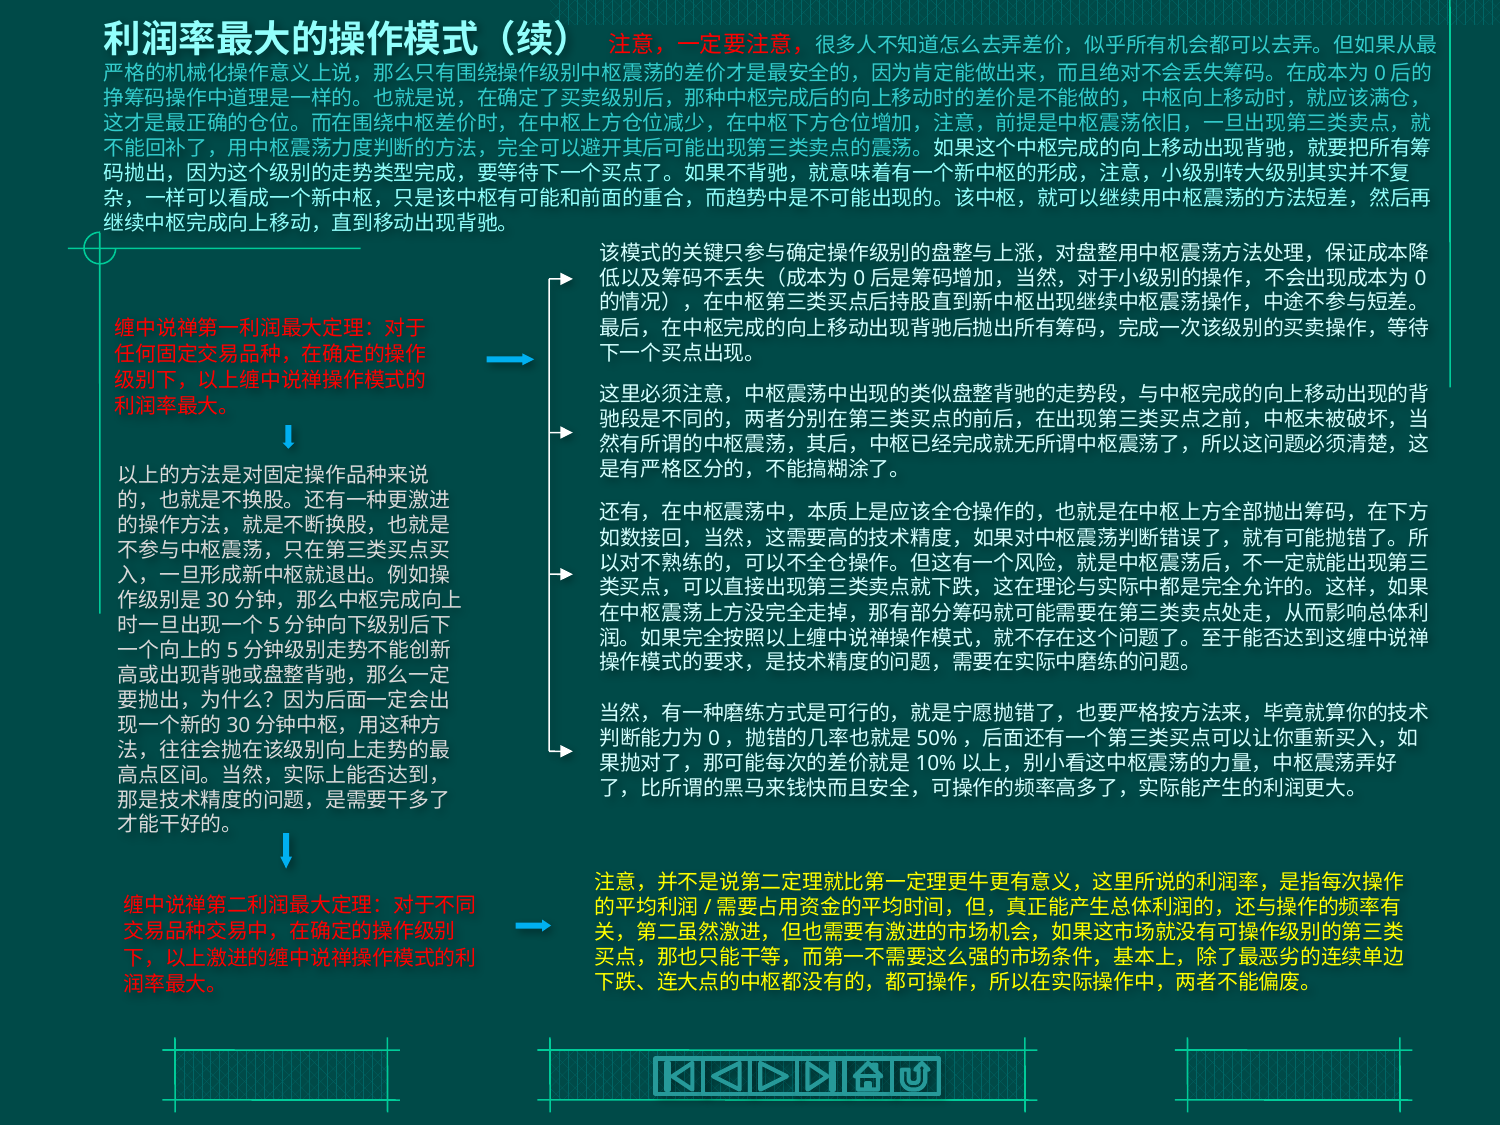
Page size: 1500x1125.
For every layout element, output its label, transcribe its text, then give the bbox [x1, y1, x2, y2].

text_box [748, 1056, 795, 1096]
text_box 该模式的关键只参与确定操作级别的盘整与上涨，对盘整用中枢震荡方法处理，保证成本降低以及筹码不丢失（成本为0后是筹码增加，当然，对于小级别的操作，不会出现成本为0的情况），在中枢第三类买点后持股直到新中枢出现继续中枢震荡操作，中途不参与短差。最后，在中枢完成的向上移动出现背驰后抛出所有筹码，完成一次该级别的买卖操作，等待下一个买点出现。 [584, 231, 1448, 372]
text_box 注意，并不是说第二定理就比第一定理更牛更有意义，这里所说的利润率，是指每次操作的平均利润/需要占用资金的平均时间，但，真正能产生总体利润的，还与操作的频率有关，第二虽然激进，但也需要有激进的市场机会，如果这市场就没有可操作级别的第三类买点，那也只能干等，而第一不需要这么强的市场条件，基本上，除了最恶劣的连续单边下跌、连大点的中枢都没有的，都可操作，所以在实际操作中，两者不能偏废。 [580, 861, 1431, 1001]
text_box [701, 1056, 748, 1096]
text_box 以上的方法是对固定操作品种来说的，也就是不换股。还有一种更激进的操作方法，就是不断换股，也就是不参与中枢震荡，只在第三类买点买入，一旦形成新中枢就退出。例如操作级别是30分钟，那么中枢完成向上时一旦出现一个5分钟向下级别后下一个向上的5分钟级别走势不能创新高或出现背驰或盘整背驰，那么一定要抛出，为什么？因为后面一定会出现一个新的30分钟中枢，用这种方法，往往会抛在该级别向上走势的最高点区间。当然，实际上能否达到，那是技术精度的问题，是需要干多了才能干好的。 [103, 454, 479, 844]
text_box [486, 353, 535, 366]
text_box [653, 1056, 701, 1096]
text_box [549, 745, 573, 758]
text_box 还有，在中枢震荡中，本质上是应该全仓操作的，也就是在中枢上方全部抛出筹码，在下方如数接回，当然，这需要高的技术精度，如果对中枢震荡判断错误了，就有可能抛错了。所以对不熟练的，可以不全仓操作。但这有一个风险，就是中枢震荡后，不一定就能出现第三类买点，可以直接出现第三类卖点就下跌，这在理论与实际中都是完全允许的。这样，如果在中枢震荡上方没完全走掉，那有部分筹码就可能需要在第三类卖点处走，从而影响总体利润。如果完全按照以上缠中说禅操作模式，就不存在这个问题了。至于能否达到这缠中说禅操作模式的要求，是技术精度的问题，需要在实际中磨练的问题。 [584, 491, 1459, 682]
text_box 当然，有一种磨练方式是可行的，就是宁愿抛错了，也要严格按方法来，毕竟就算你的技术判断能力为0，抛错的几率也就是50%，后面还有一个第三类买点可以让你重新买入，如果抛对了，那可能每次的差价就是10%以上，别小看这中枢震荡的力量，中枢震荡弄好了，比所谓的黑马来钱快而且安全，可操作的频率高多了，实际能产生的利润更大。 [584, 692, 1447, 808]
text_box [282, 425, 295, 449]
text_box [795, 1056, 842, 1096]
text_box 这里必须注意，中枢震荡中出现的类似盘整背驰的走势段，与中枢完成的向上移动出现的背驰段是不同的，两者分别在第三类买点的前后，在出现第三类买点之前，中枢未被破坏，当然有所谓的中枢震荡，其后，中枢已经完成就无所谓中枢震荡了，所以这问题必须清楚，这是有严格区分的，不能搞糊涂了。 [584, 373, 1459, 489]
text_box [842, 1056, 890, 1096]
text_box [280, 833, 292, 869]
text_box 缠中说禅第一利润最大定理：对于任何固定交易品种，在确定的操作级别下，以上缠中说禅操作模式的利润率最大。 [100, 305, 455, 426]
text_box [549, 567, 573, 581]
text_box [890, 1056, 941, 1096]
text_box [549, 426, 573, 439]
text_box [515, 919, 552, 932]
title 利润率最大的操作模式（续） 注意，一定要注意，很多人不知道怎么去弄差价，似乎所有机会都可以去弄。但如果从最严格的机械化操作意义上说，那么只有围绕操作级别中枢震荡的差价才是最安全的，因为肯定能做出来，而且绝对不会丢失筹码。在成本为0后的挣筹码操作中道理是一样的。也就是说，在确定了买卖级别后，那种中枢完成后的向上移动时的差价是不能做的，中枢向上移动时，就应该满仓，这才是最正确的仓位。而在围绕中枢差价时，在中枢上方仓位减少，在中枢下方仓位增加，注意，前提是中枢震荡依旧，一旦出现第三类卖点，就不能回补了，用中枢震荡力度判断的方法，完全可以避开其后可能出现第三类卖点的震荡。如果这个中枢完成的向上移动出现背驰，就要把所有筹码抛出，因为这个级别的走势类型完成，要等待下一个买点了。如果不背驰，就意味着有一个新中枢的形成，注意，小级别转大级别其实并不复杂，一样可以看成一个新中枢，只是该中枢有可能和前面的重合，而趋势中是不可能出现的。该中枢，就可以继续用中枢震荡的方法短差，然后再继续中枢完成向上移动，直到移动出现背驰。 [88, 0, 1459, 243]
text_box [549, 272, 573, 286]
text_box 缠中说禅第二利润最大定理：对于不同交易品种交易中，在确定的操作级别下，以上激进的缠中说禅操作模式的利润率最大。 [108, 883, 511, 1003]
